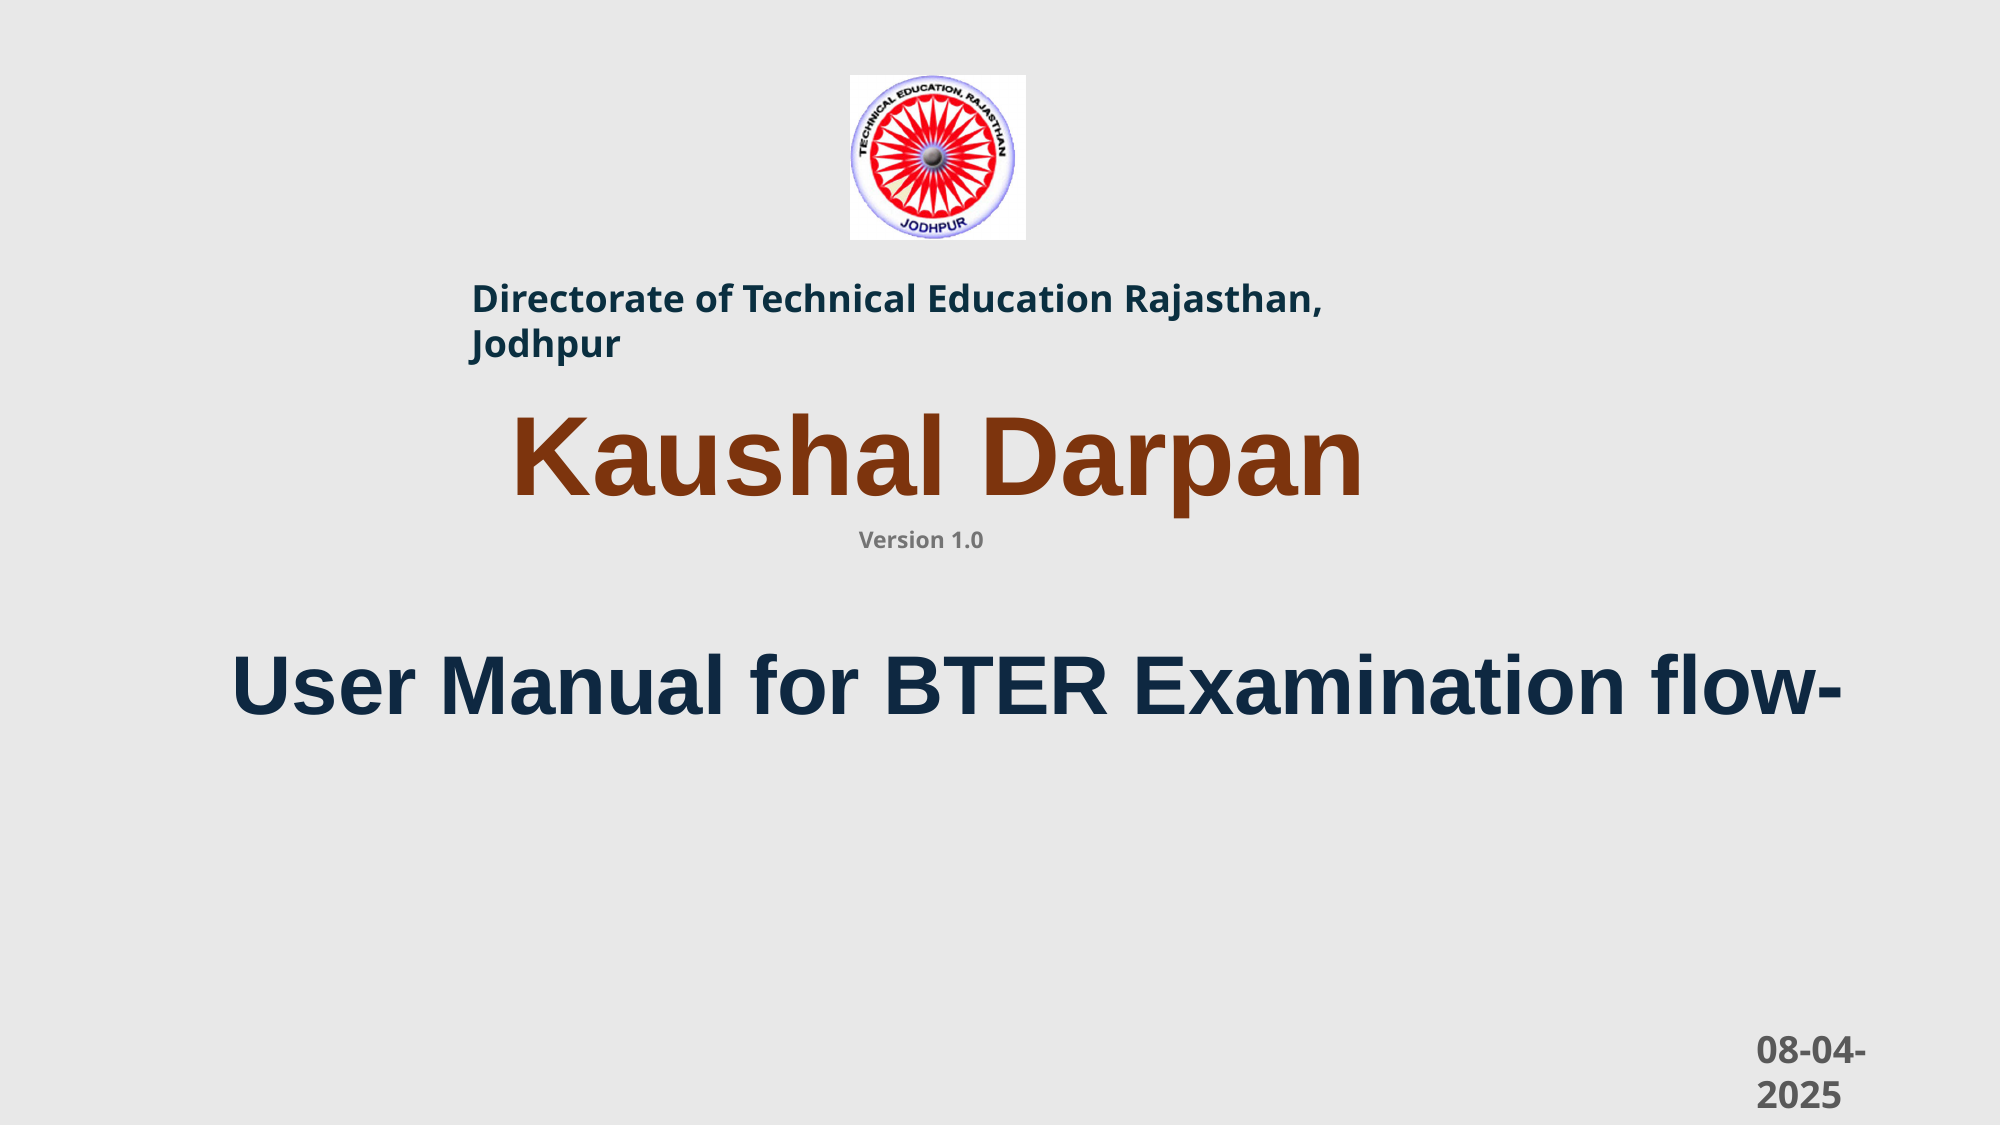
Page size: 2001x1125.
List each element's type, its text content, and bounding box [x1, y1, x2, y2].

text_box Kaushal Darpan​ [133, 375, 1745, 526]
text_box Directorate of Technical Education Rajasthan, Jodhpur [456, 267, 1490, 373]
text_box Version 1.0 [843, 518, 1000, 561]
picture [850, 74, 1027, 241]
text_box User Manual for BTER Examination flow- [211, 611, 1890, 763]
text_box 08-04-2025 [1741, 1018, 1964, 1124]
